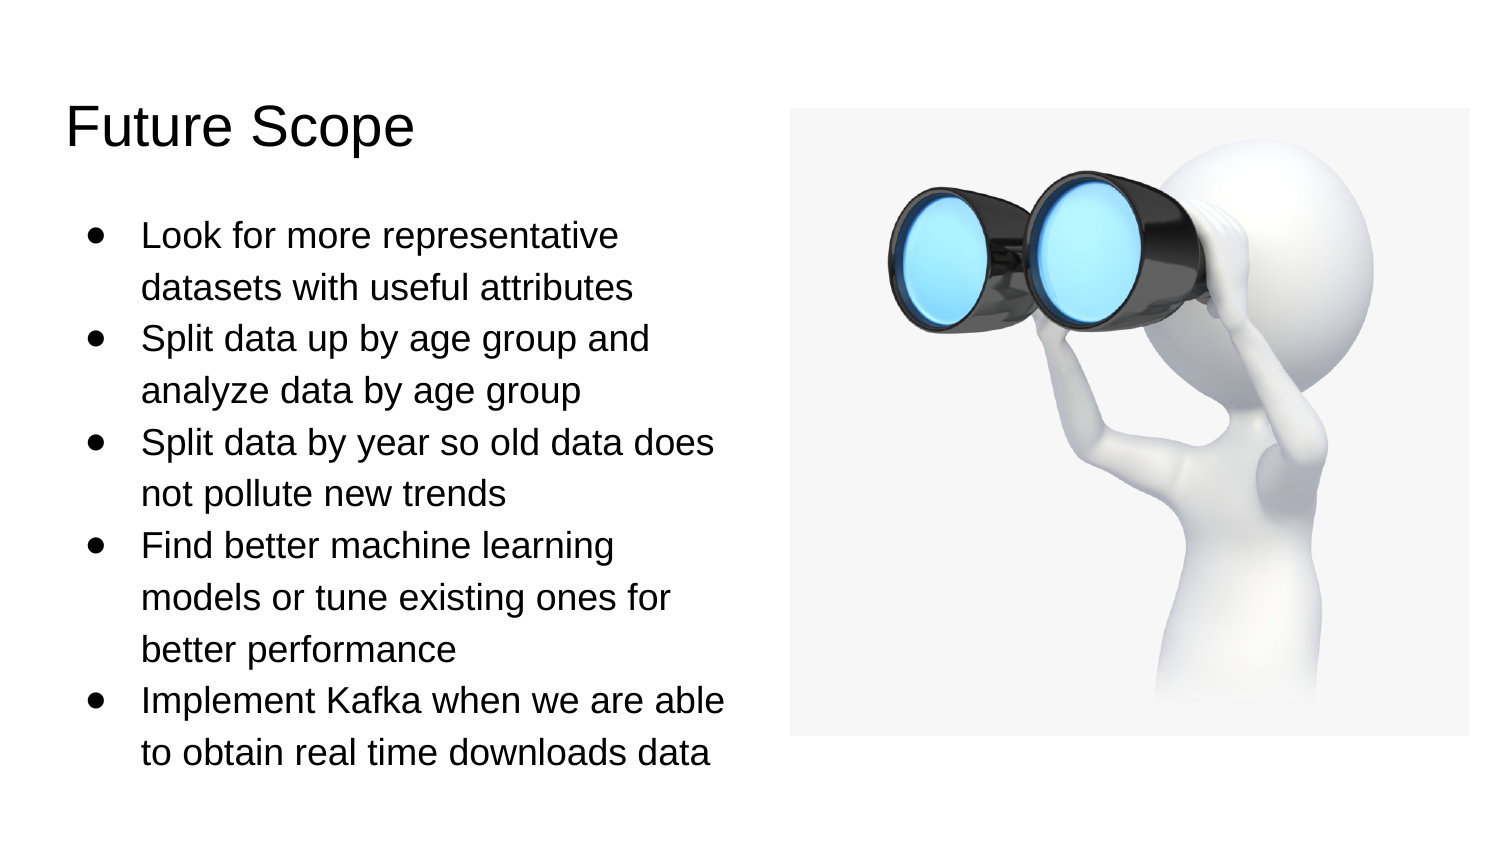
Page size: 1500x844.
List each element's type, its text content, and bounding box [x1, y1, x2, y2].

text_box Future Scope [51, 72, 1449, 167]
text_box Look for more representative datasets with useful attributes Split data up by age group and analyze data by age group Split data by year so old data does not pollute new trends Find better machine learning models or tune existing ones for better performance Implement Kafka when we are able to obtain real time downloads data [51, 189, 750, 750]
picture [790, 108, 1471, 736]
